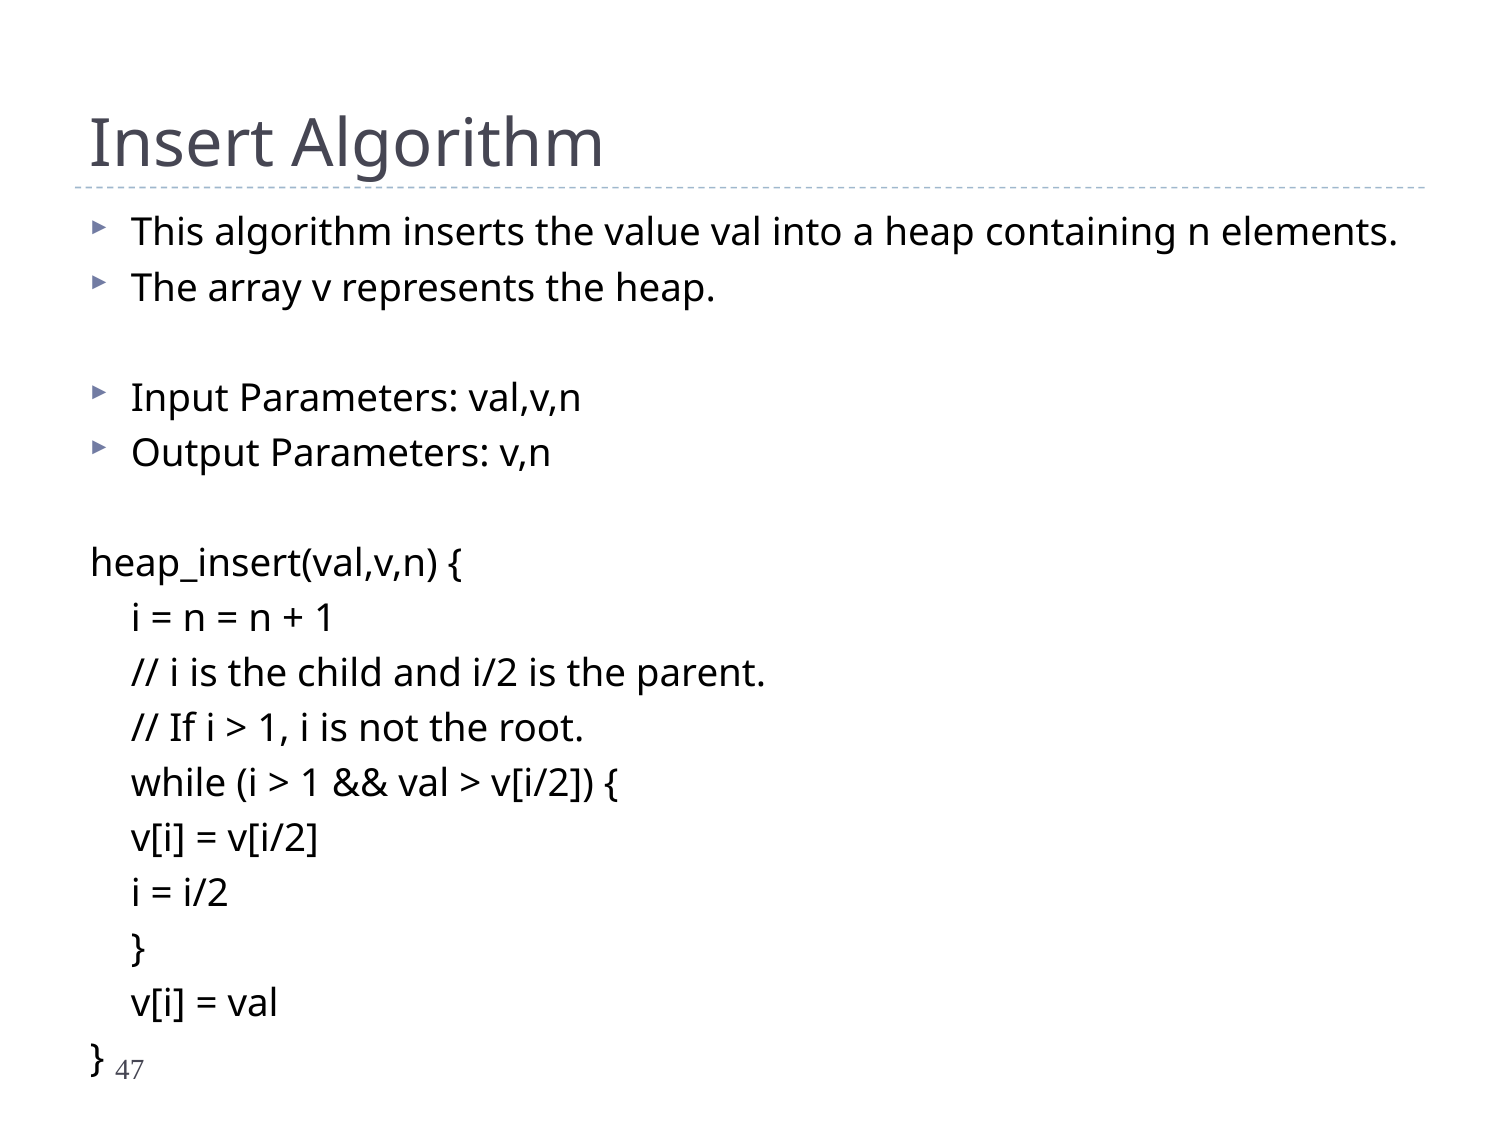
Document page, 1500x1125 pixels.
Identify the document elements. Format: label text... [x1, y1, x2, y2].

list This algorithm inserts the value val into a heap containing n elements. The array v represents the heap. Input Parameters: val,v,n Output Parameters: v,n heap_insert(val,v,n) { i = n = n + 1 // i is the child and i/2 is the parent. // If i > 1, i is not the root. while (i > 1 && val > v[i/2]) { v[i] = v[i/2] i = i/2 } v[i] = val } [75, 200, 1425, 1103]
title Insert Algorithm [75, 24, 1425, 188]
